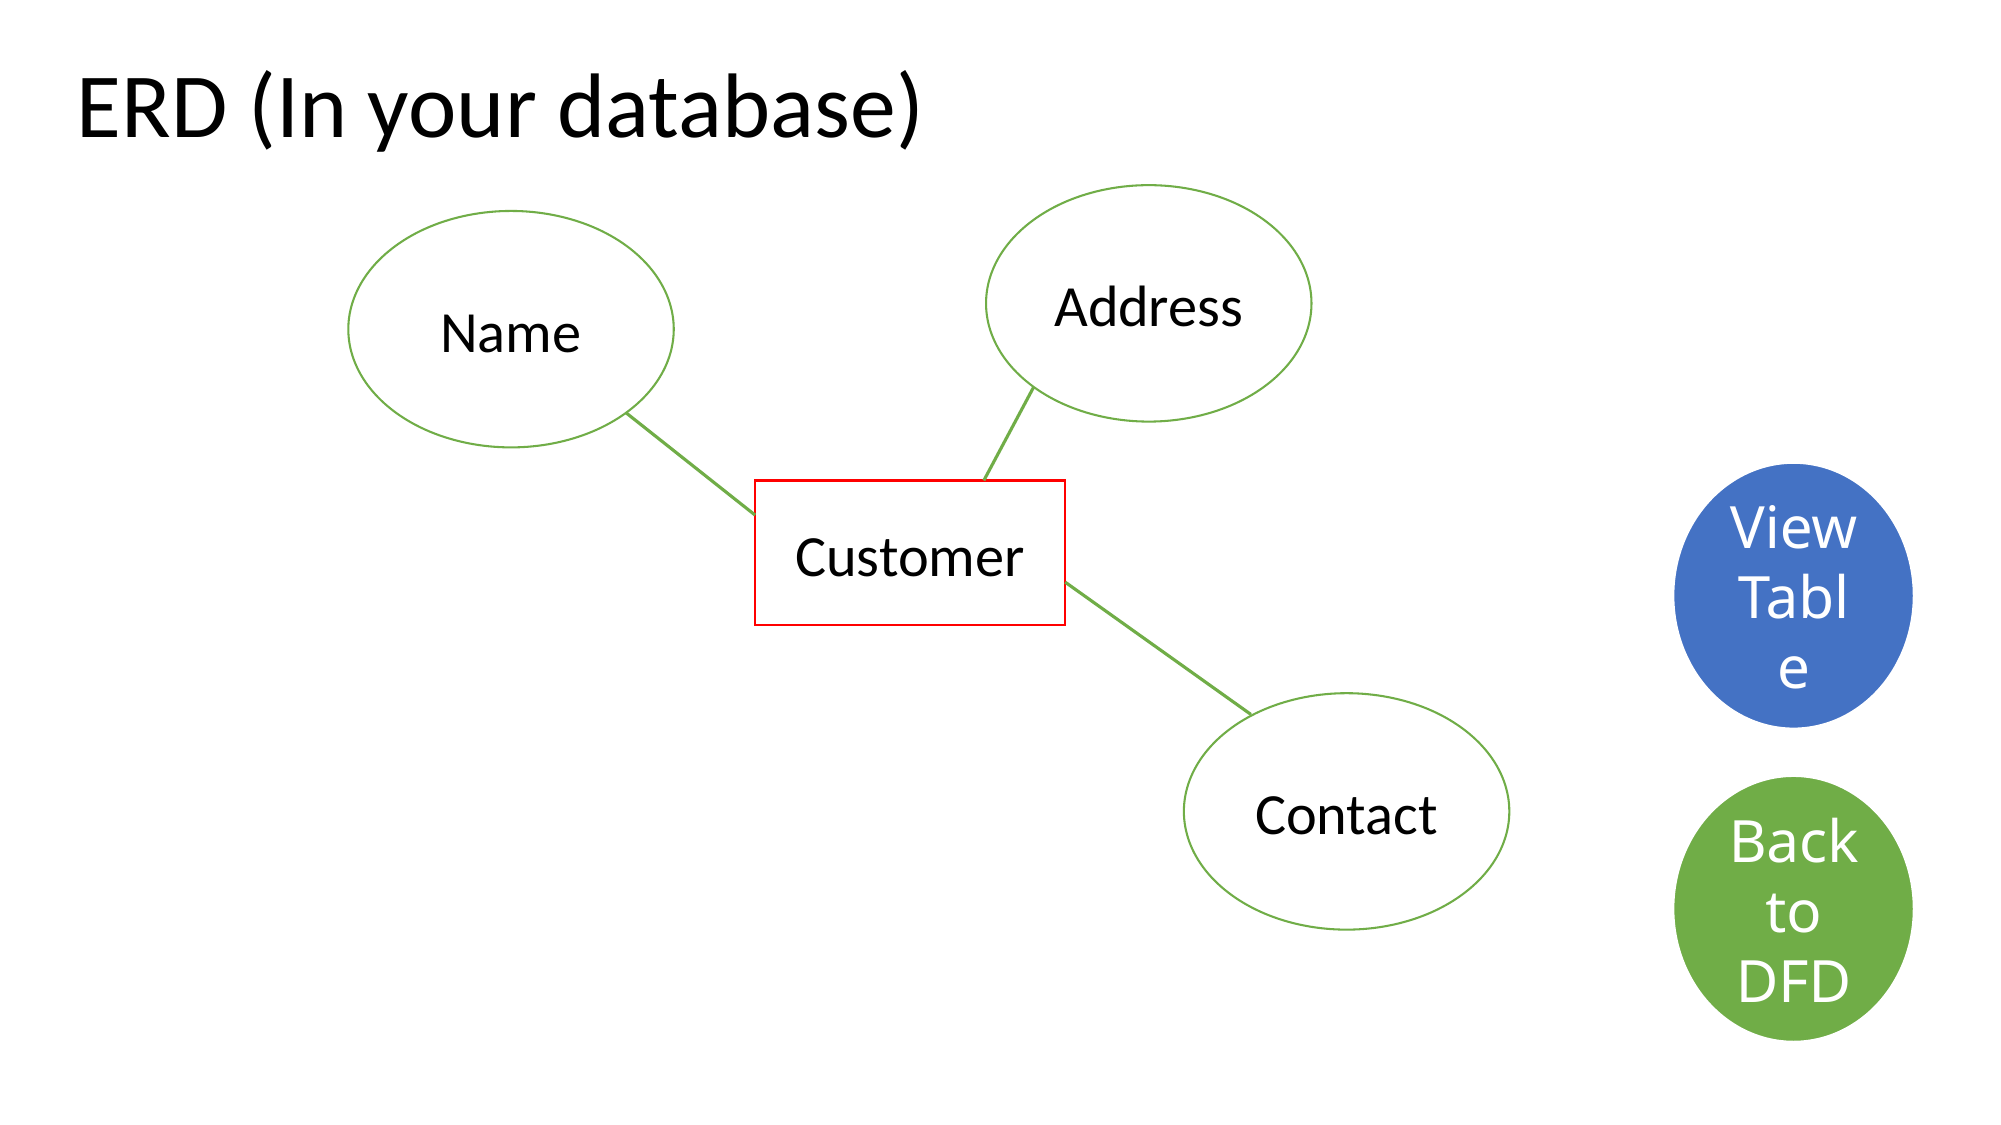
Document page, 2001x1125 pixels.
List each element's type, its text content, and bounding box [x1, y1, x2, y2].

text_box Contact [1182, 692, 1511, 931]
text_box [626, 412, 756, 516]
text_box ERD (In your database) [62, 38, 940, 163]
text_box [983, 386, 1034, 481]
text_box Name [347, 209, 675, 449]
text_box View Table [1671, 460, 1916, 731]
text_box Customer [754, 479, 1066, 626]
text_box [1065, 582, 1251, 715]
text_box Back to DFD [1671, 773, 1916, 1044]
text_box Address [985, 184, 1313, 423]
